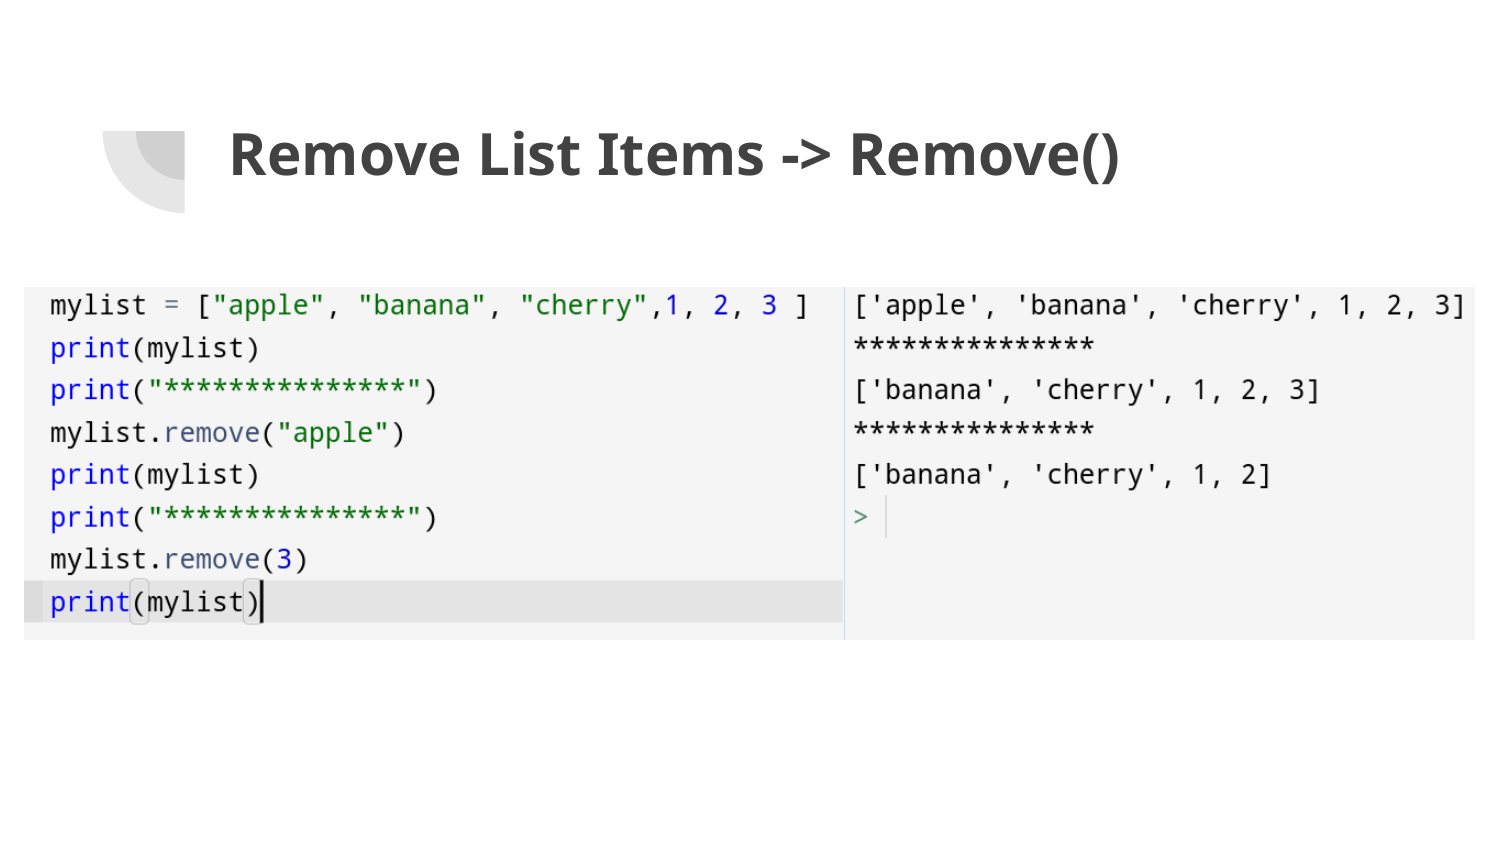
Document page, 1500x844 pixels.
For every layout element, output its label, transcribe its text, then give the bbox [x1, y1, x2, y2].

title Remove List Items -> Remove() [213, 98, 1368, 263]
picture [24, 286, 1476, 640]
